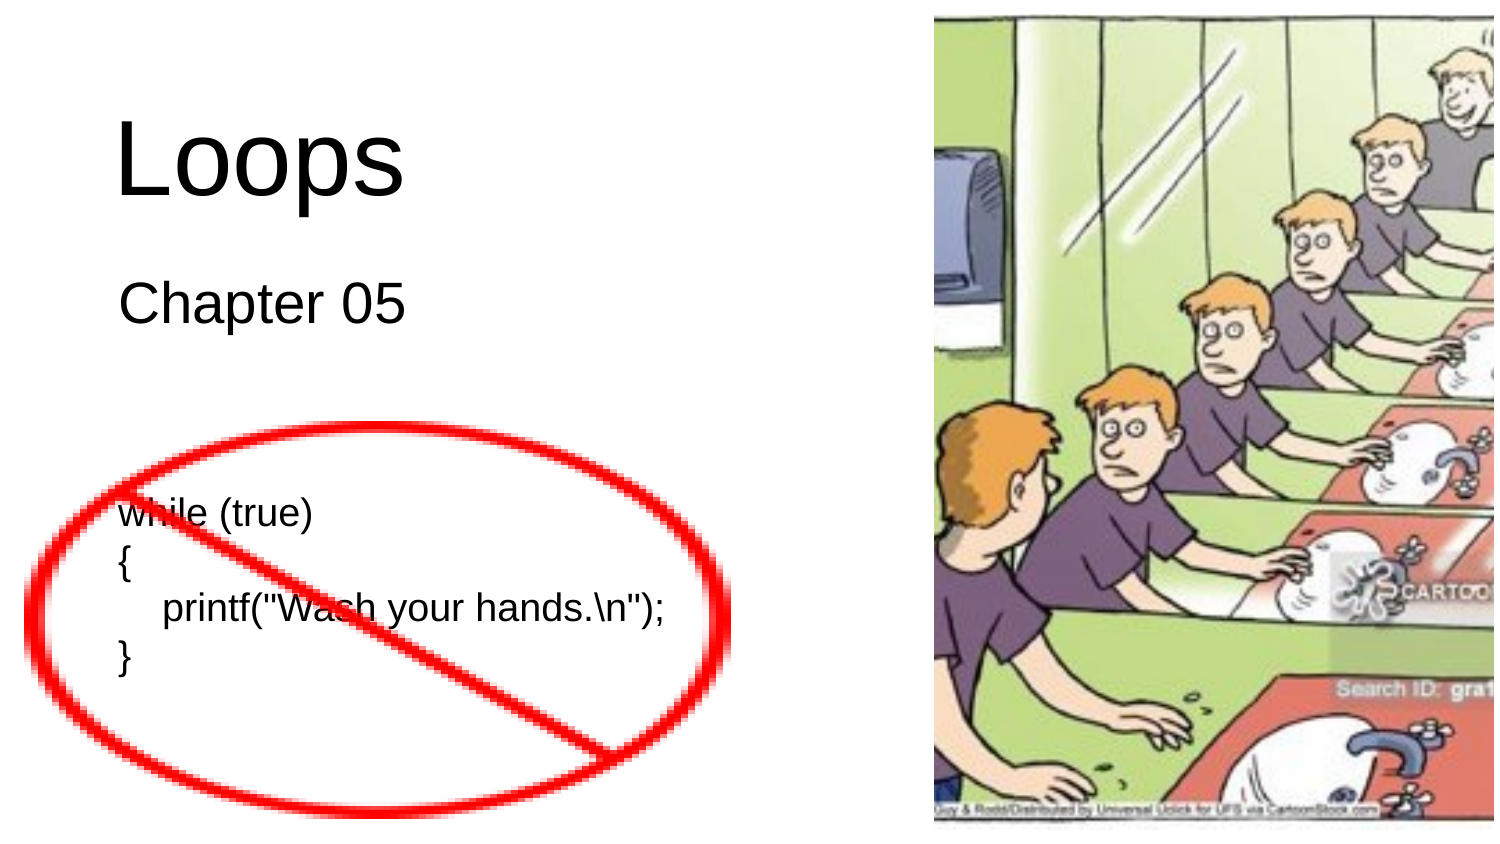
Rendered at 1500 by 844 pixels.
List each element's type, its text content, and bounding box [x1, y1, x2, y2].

picture [24, 421, 732, 819]
title Loops [98, 72, 928, 232]
subtitle Chapter 05 [103, 250, 783, 422]
picture [933, 14, 1495, 830]
